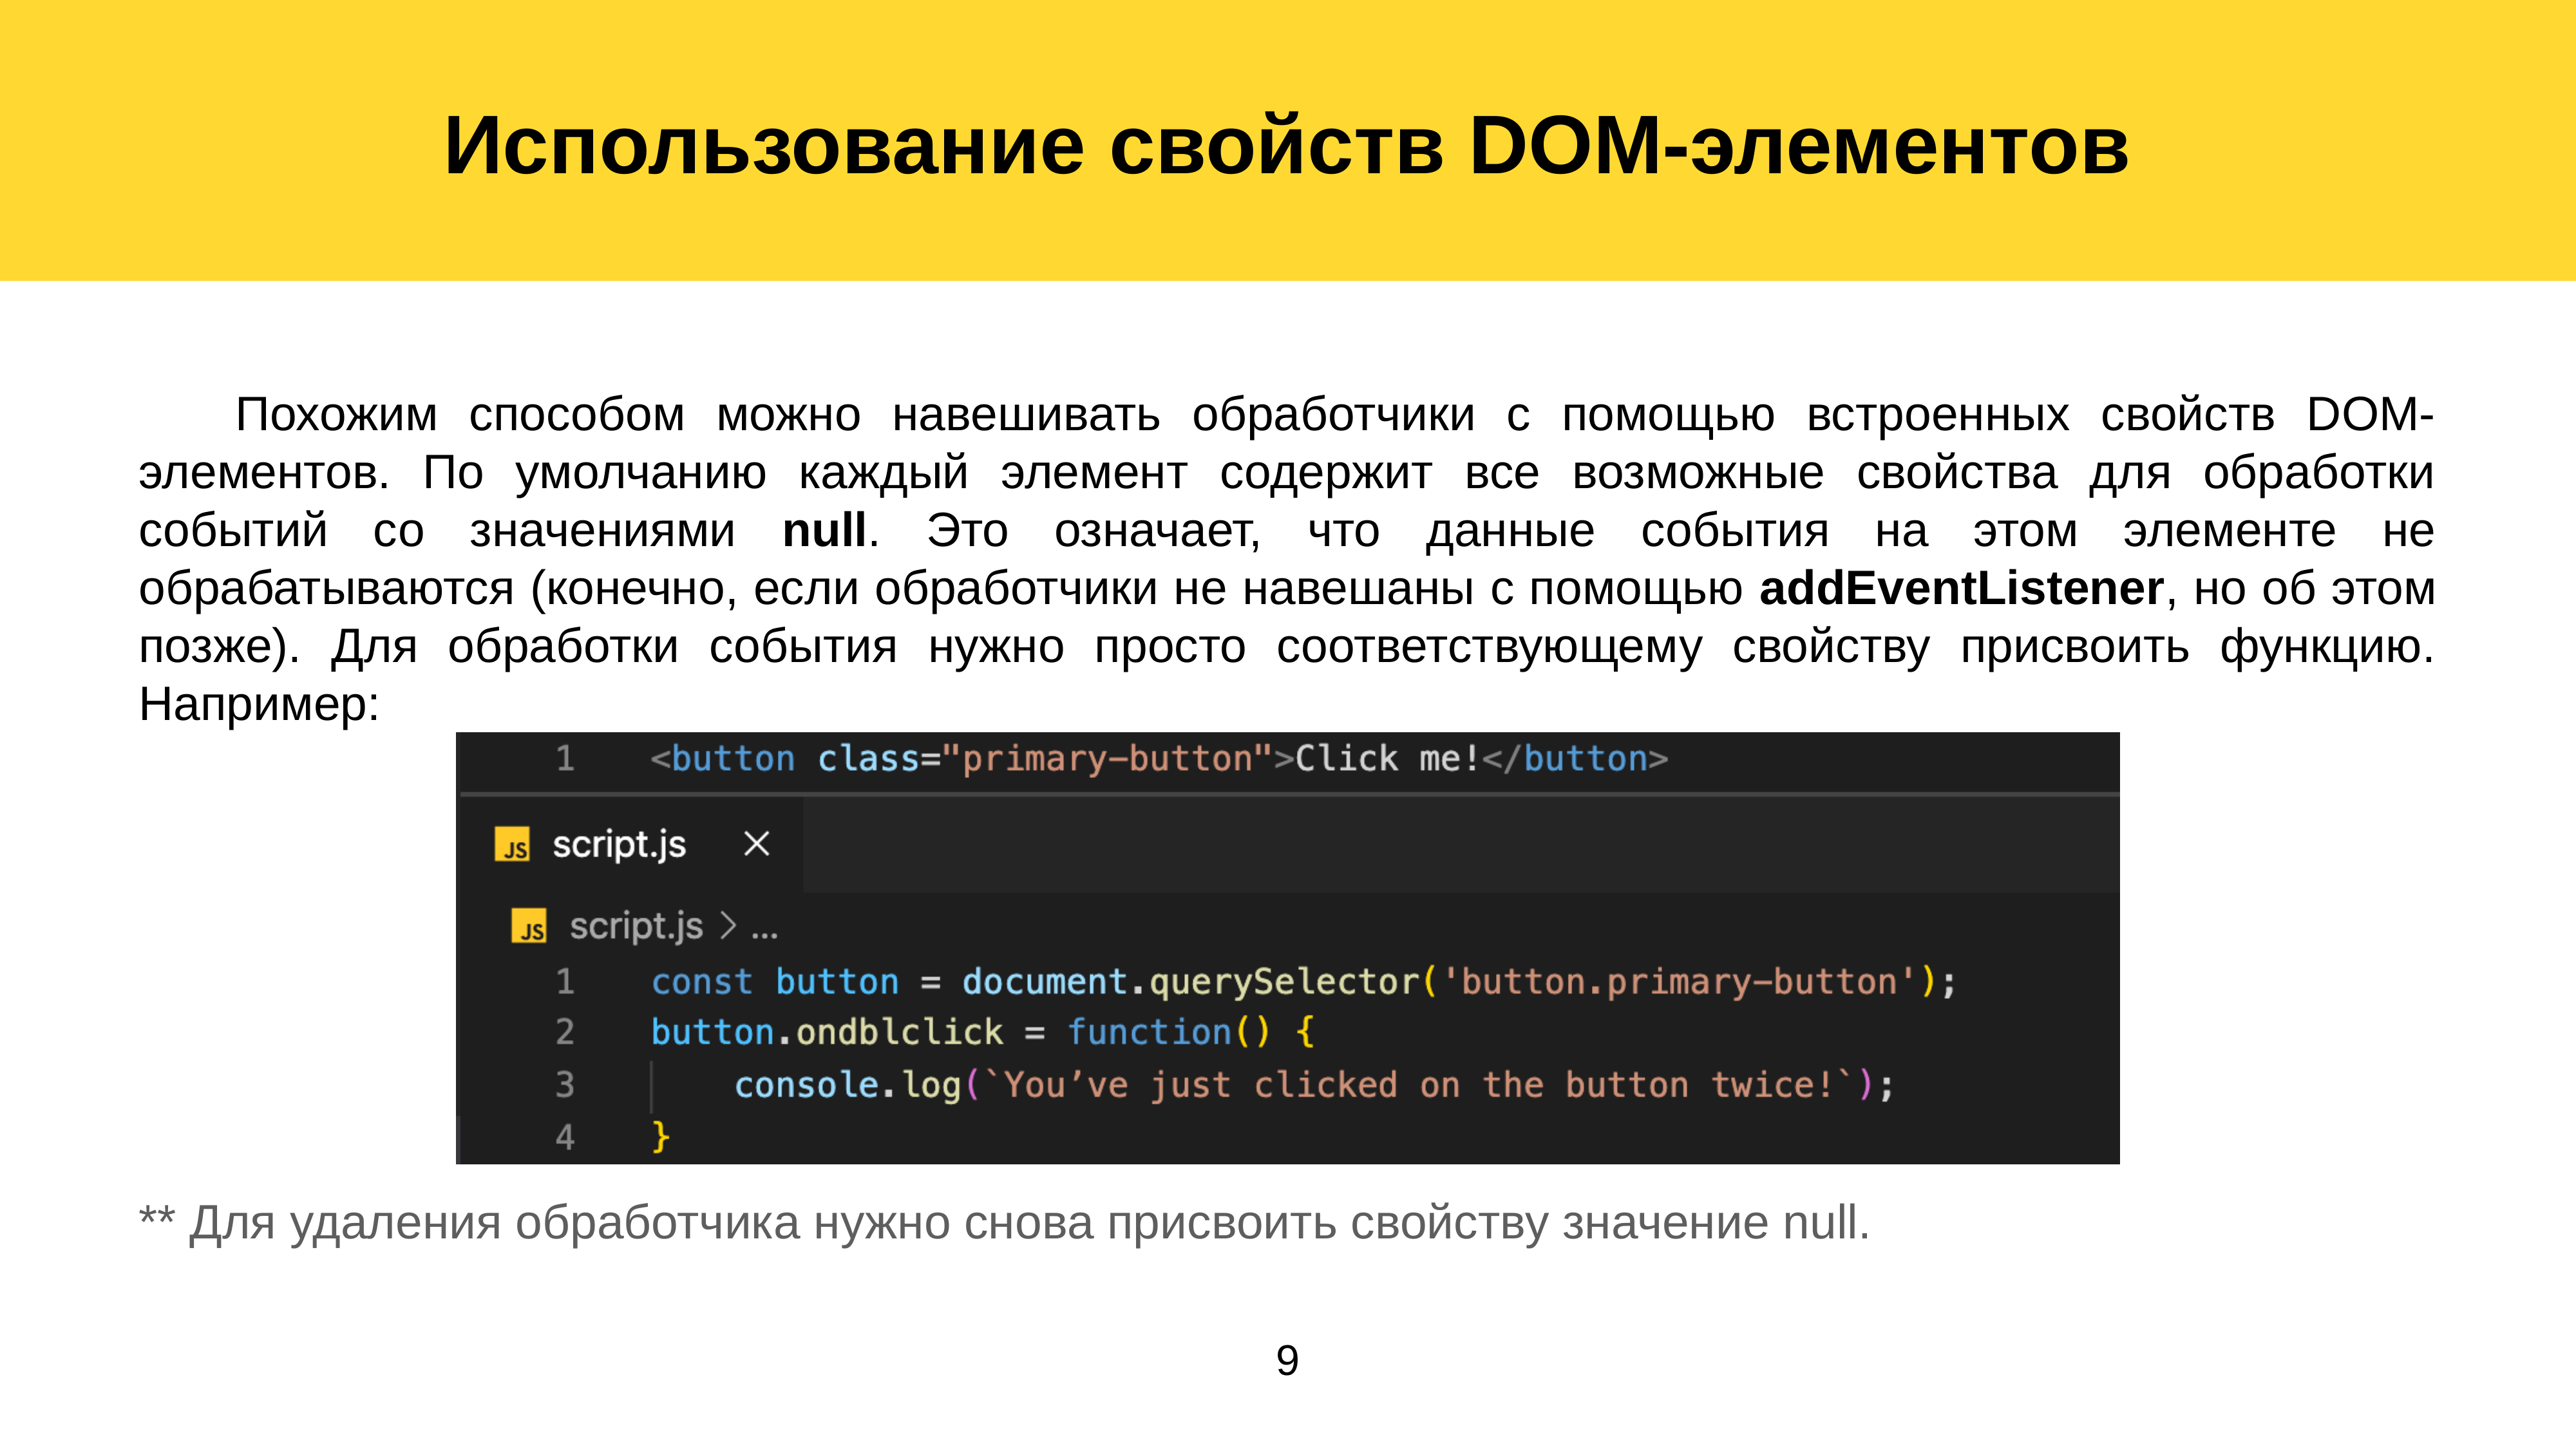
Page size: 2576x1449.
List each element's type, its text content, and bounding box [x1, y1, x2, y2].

list Похожим способом можно навешивать обработчики с помощью встроенных свойств DOM-элементов. По умолчанию каждый элемент содержит все возможные свойства для обработки событий со значениями null. Это означает, что данные события на этом элементе не обрабатываются (конечно, если обработчики не навешаны с помощью addEventListener, но об этом позже). Для обработки события нужно просто соответствующему свойству присвоить функцию. Например: ** Для удаления обработчика нужно снова присвоить свойству значение null. [130, 374, 2446, 1289]
picture [456, 732, 2120, 1164]
list Использование свойств DOM-элементов [0, 0, 2576, 281]
slide_number 9 [1269, 1327, 1307, 1390]
